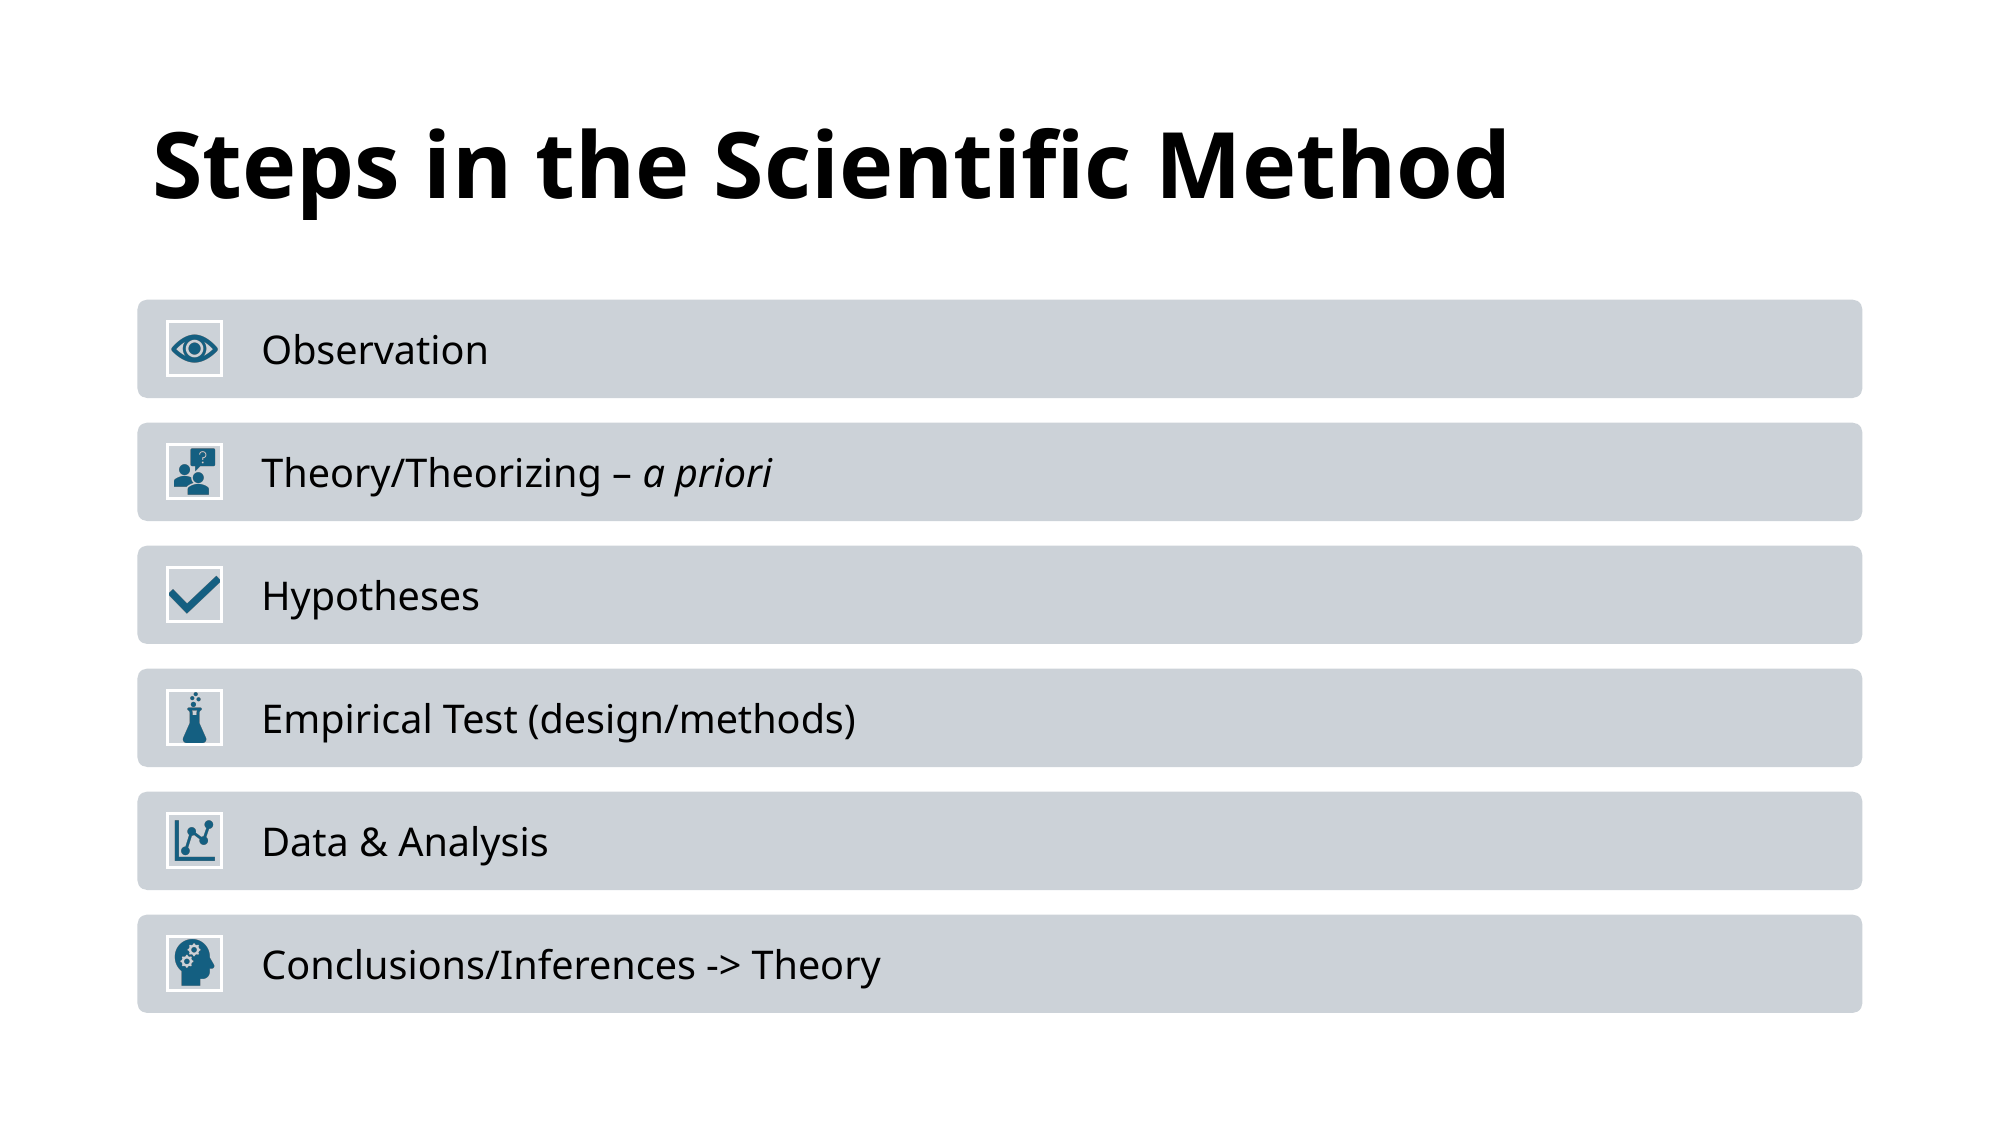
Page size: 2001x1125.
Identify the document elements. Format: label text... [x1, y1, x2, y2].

title Steps in the Scientific Method [137, 59, 1863, 278]
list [136, 298, 1863, 1014]
